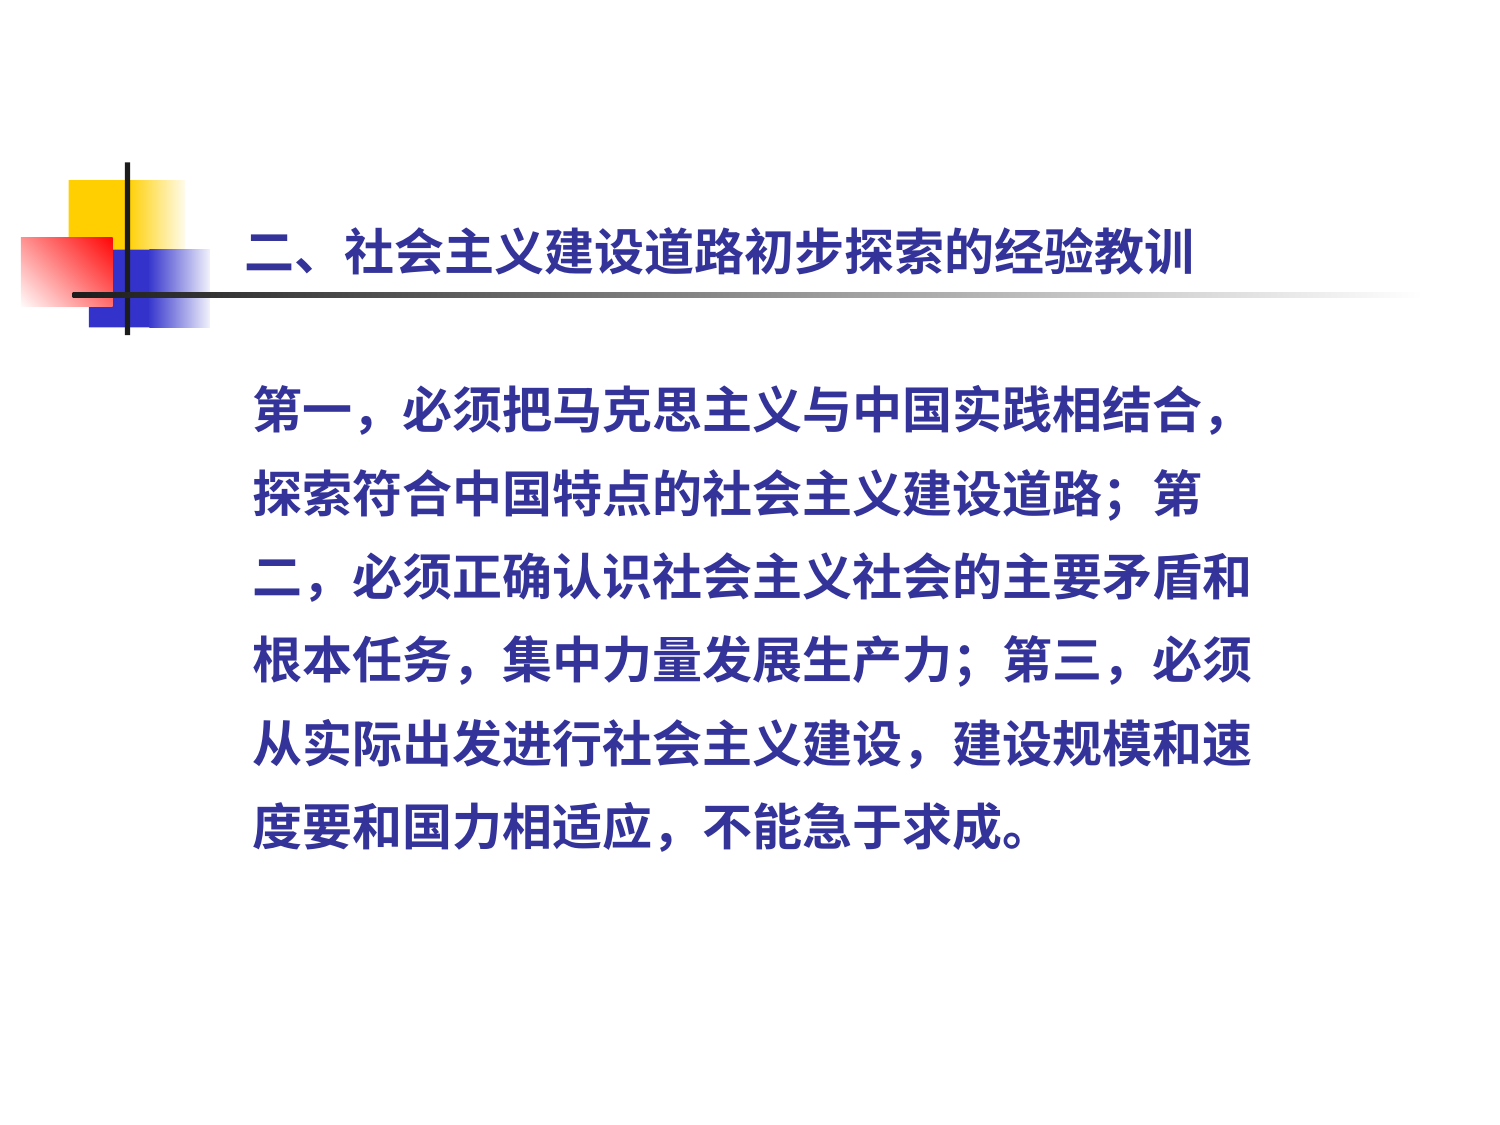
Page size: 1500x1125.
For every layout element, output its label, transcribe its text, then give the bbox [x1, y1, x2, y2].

text_box 第一，必须把马克思主义与中国实践相结合，探索符合中国特点的社会主义建设道路；第二，必须正确认识社会主义社会的主要矛盾和根本任务，集中力量发展生产力；第三，必须从实际出发进行社会主义建设，建设规模和速度要和国力相适应，不能急于求成。 [237, 348, 1288, 863]
text_box 二、社会主义建设道路初步探索的经验教训 [229, 200, 1210, 288]
